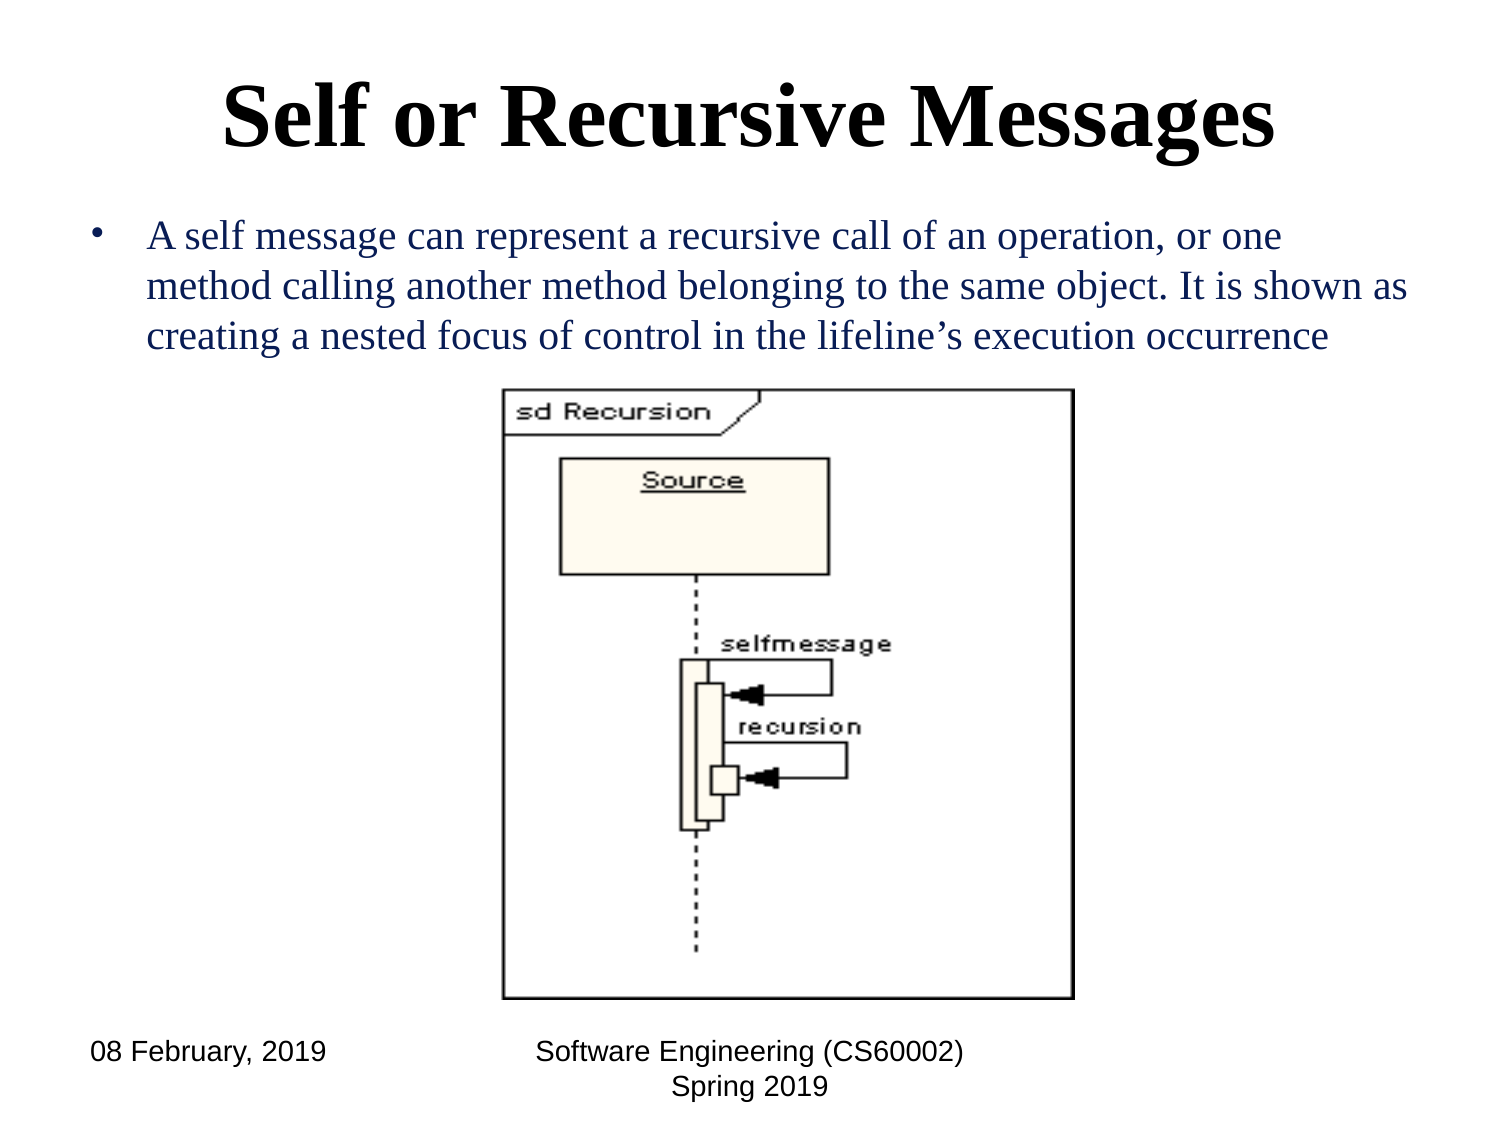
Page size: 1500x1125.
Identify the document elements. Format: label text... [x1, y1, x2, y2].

list A self message can represent a recursive call of an operation, or one method calling another method belonging to the same object. It is shown as creating a nested focus of control in the lifeline’s execution occurrence [75, 200, 1425, 943]
footer Software Engineering (CS60002) Spring 2019 [512, 1024, 988, 1103]
picture [499, 387, 1076, 1001]
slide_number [75, 1024, 425, 1103]
title Self or Recursive Messages [75, 45, 1425, 175]
